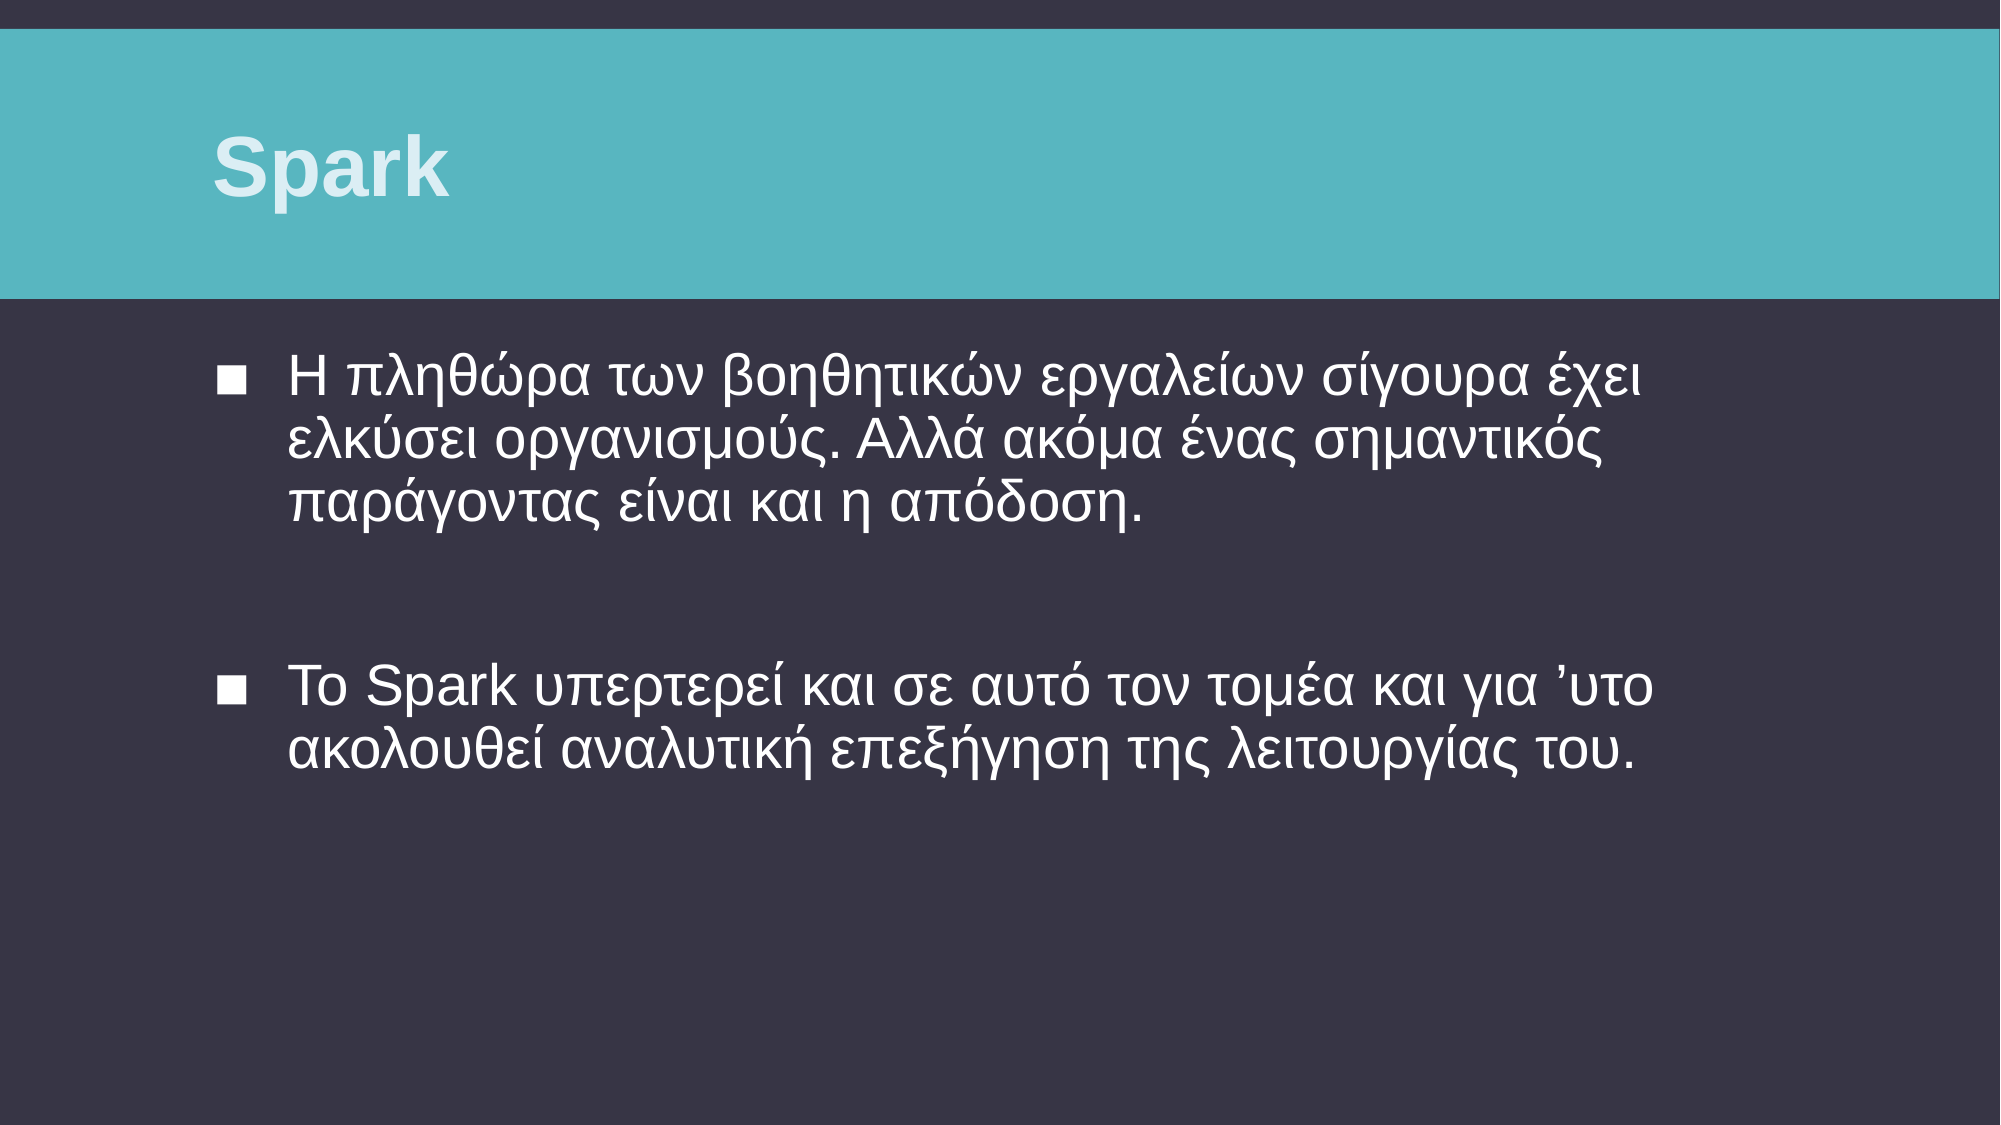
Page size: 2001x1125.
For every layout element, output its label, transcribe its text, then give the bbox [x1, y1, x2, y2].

list Η πληθώρα των βοηθητικών εργαλείων σίγουρα έχει ελκύσει οργανισμούς. Αλλά ακόμα ένας σημαντικός παράγοντας είναι και η απόδοση. Το Spark υπερτερεί και σε αυτό τον τομέα και για ’υτο ακολουθεί αναλυτική επεξήγηση της λειτουργίας του. [197, 329, 1803, 1020]
title Spark [197, 46, 1803, 295]
